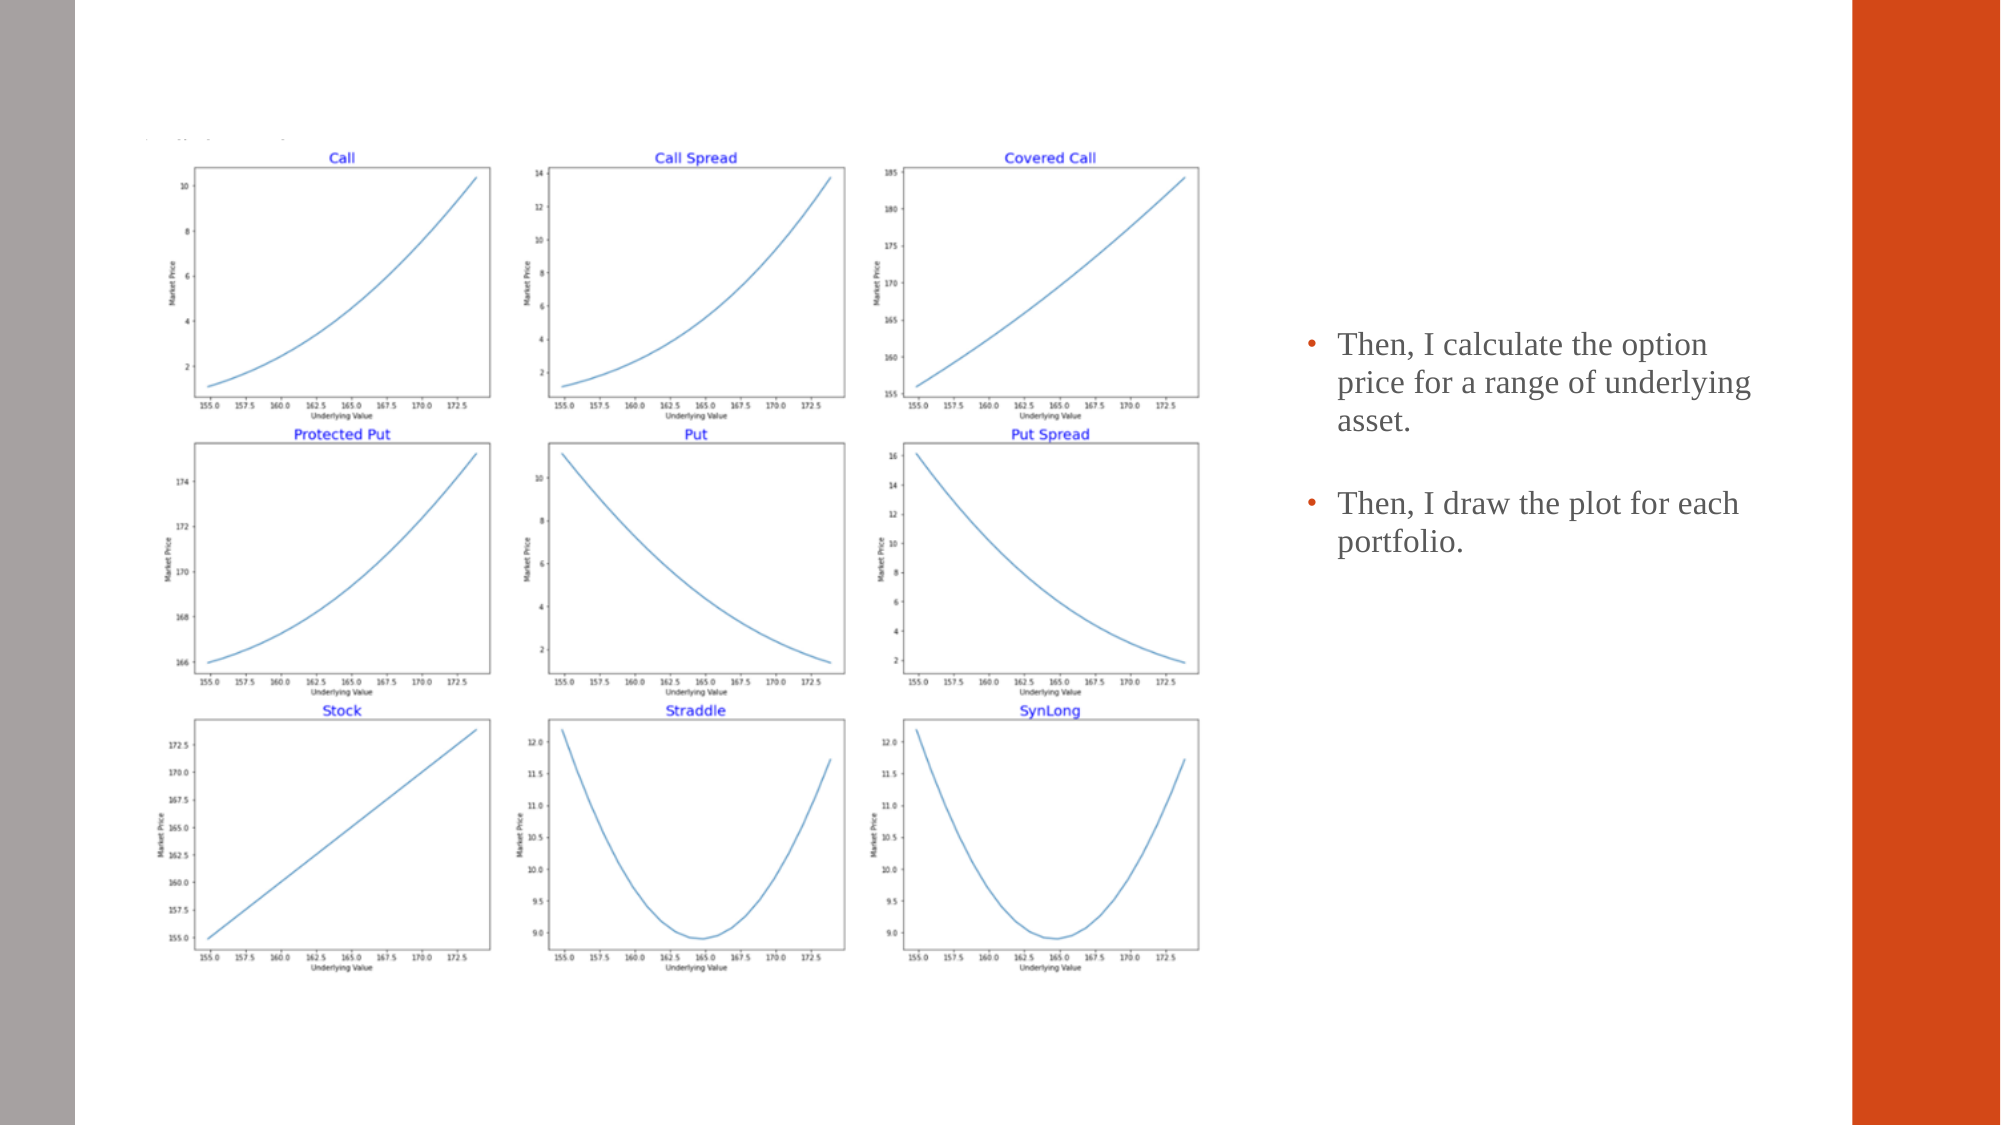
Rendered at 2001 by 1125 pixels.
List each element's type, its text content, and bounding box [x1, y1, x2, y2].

list Then, I calculate the option price for a range of underlying asset. Then, I draw the plot for each portfolio. [1292, 317, 1797, 1014]
picture [146, 139, 1241, 988]
